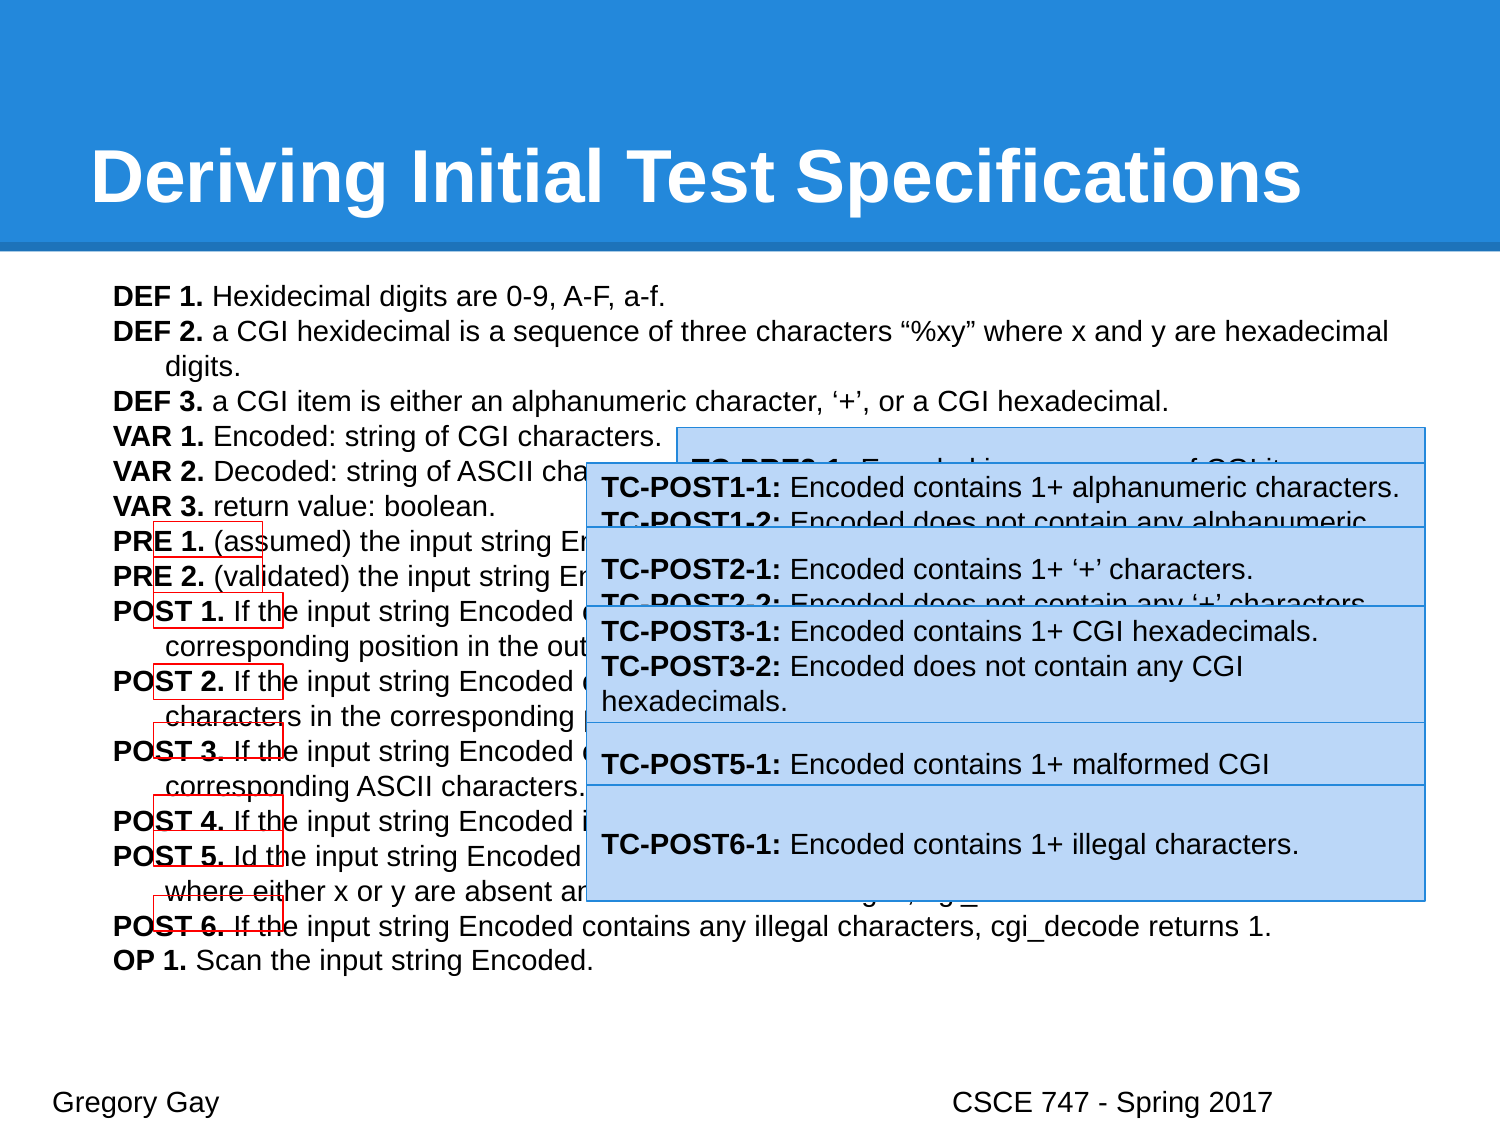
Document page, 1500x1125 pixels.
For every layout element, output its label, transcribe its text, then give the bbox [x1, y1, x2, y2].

text_box TC-POST2-1: Encoded contains 1+ ‘+’ characters. TC-POST2-2: Encoded does not contain any ‘+’ characters. [586, 526, 1425, 606]
text_box TC-POST3-1: Encoded contains 1+ CGI hexadecimals. TC-POST3-2: Encoded does not contain any CGI hexadecimals. [586, 606, 1425, 722]
text_box TC-POST6-1: Encoded contains 1+ illegal characters. [586, 784, 1425, 902]
title Deriving Initial Test Specifications [75, 45, 1425, 233]
text_box [153, 592, 284, 629]
text_box [153, 663, 284, 700]
list DEF 1. Hexidecimal digits are 0-9, A-F, a-f. DEF 2. a CGI hexidecimal is a sequence of three characters “%xy” where x and y are hexadecimal digits. DEF 3. a CGI item is either an alphanumeric character, ‘+’, or a CGI hexadecimal. VAR 1. Encoded: string of CGI characters. VAR 2. Decoded: string of ASCII characters. VAR 3. return value: boolean. PRE 1. (assumed) the input string Encoded is a null-terminated string of characters. PRE 2. (validated) the input string Encoded is a sequence of CGI items. POST 1. If the input string Encoded contains alphanumeric characters, they are copied to the corresponding position in the output string. POST 2. If the input string Encoded contains ‘+’ characters, they are replaced by ASCII space characters in the corresponding positions in the output string. POST 3. If the input string Encoded contains CGI-hexadecimals, they are replaced by the corresponding ASCII characters. POST 4. If the input string Encoded is a valid sequence, cgi_decode returns 0. POST 5. Id the input string Encoded contains a malformed CGI-hexadecimal, i.e., a substring “%xy” where either x or y are absent and not hexadecimal digits, cgi_decode returns 1. POST 6. If the input string Encoded contains any illegal characters, cgi_decode returns 1. OP 1. Scan the input string Encoded. [75, 262, 1425, 1068]
text_box [153, 521, 263, 556]
text_box Gregory Gay CSCE 747 - Spring 2017 36 [37, 1068, 1463, 1114]
text_box [153, 830, 284, 867]
text_box TC-PRE2-1: Encoded is a sequence of CGI items. TC-PRE2-2: Encoded is not a sequence of CGI items. [676, 427, 1425, 462]
text_box [153, 794, 284, 830]
text_box [153, 556, 263, 592]
text_box TC-POST5-1: Encoded contains 1+ malformed CGI hexadecimals. [586, 722, 1425, 784]
text_box [153, 895, 284, 932]
text_box [153, 722, 284, 759]
text_box TC-POST1-1: Encoded contains 1+ alphanumeric characters. TC-POST1-2: Encoded does not contain any alphanumeric characters. [586, 462, 1425, 526]
